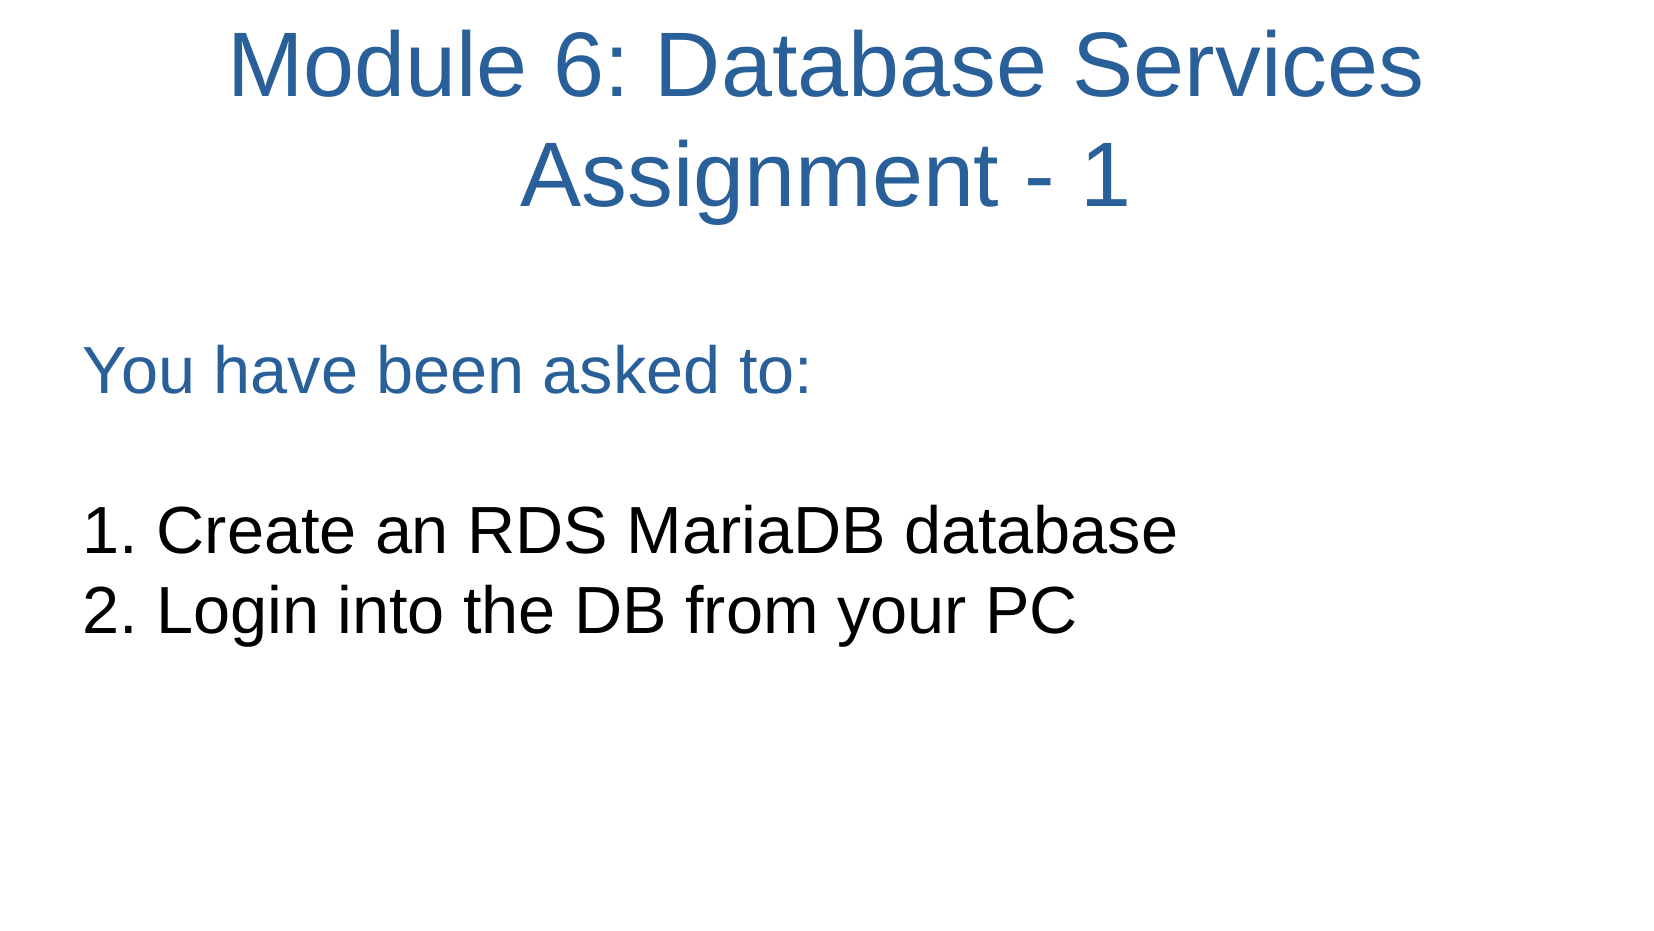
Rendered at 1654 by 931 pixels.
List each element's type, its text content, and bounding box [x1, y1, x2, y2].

subtitle You have been asked to: Create an RDS MariaDB database Login into the DB from your PC [82, 217, 1571, 757]
title Module 6: Database Services Assignment - 1 [82, 37, 1571, 193]
